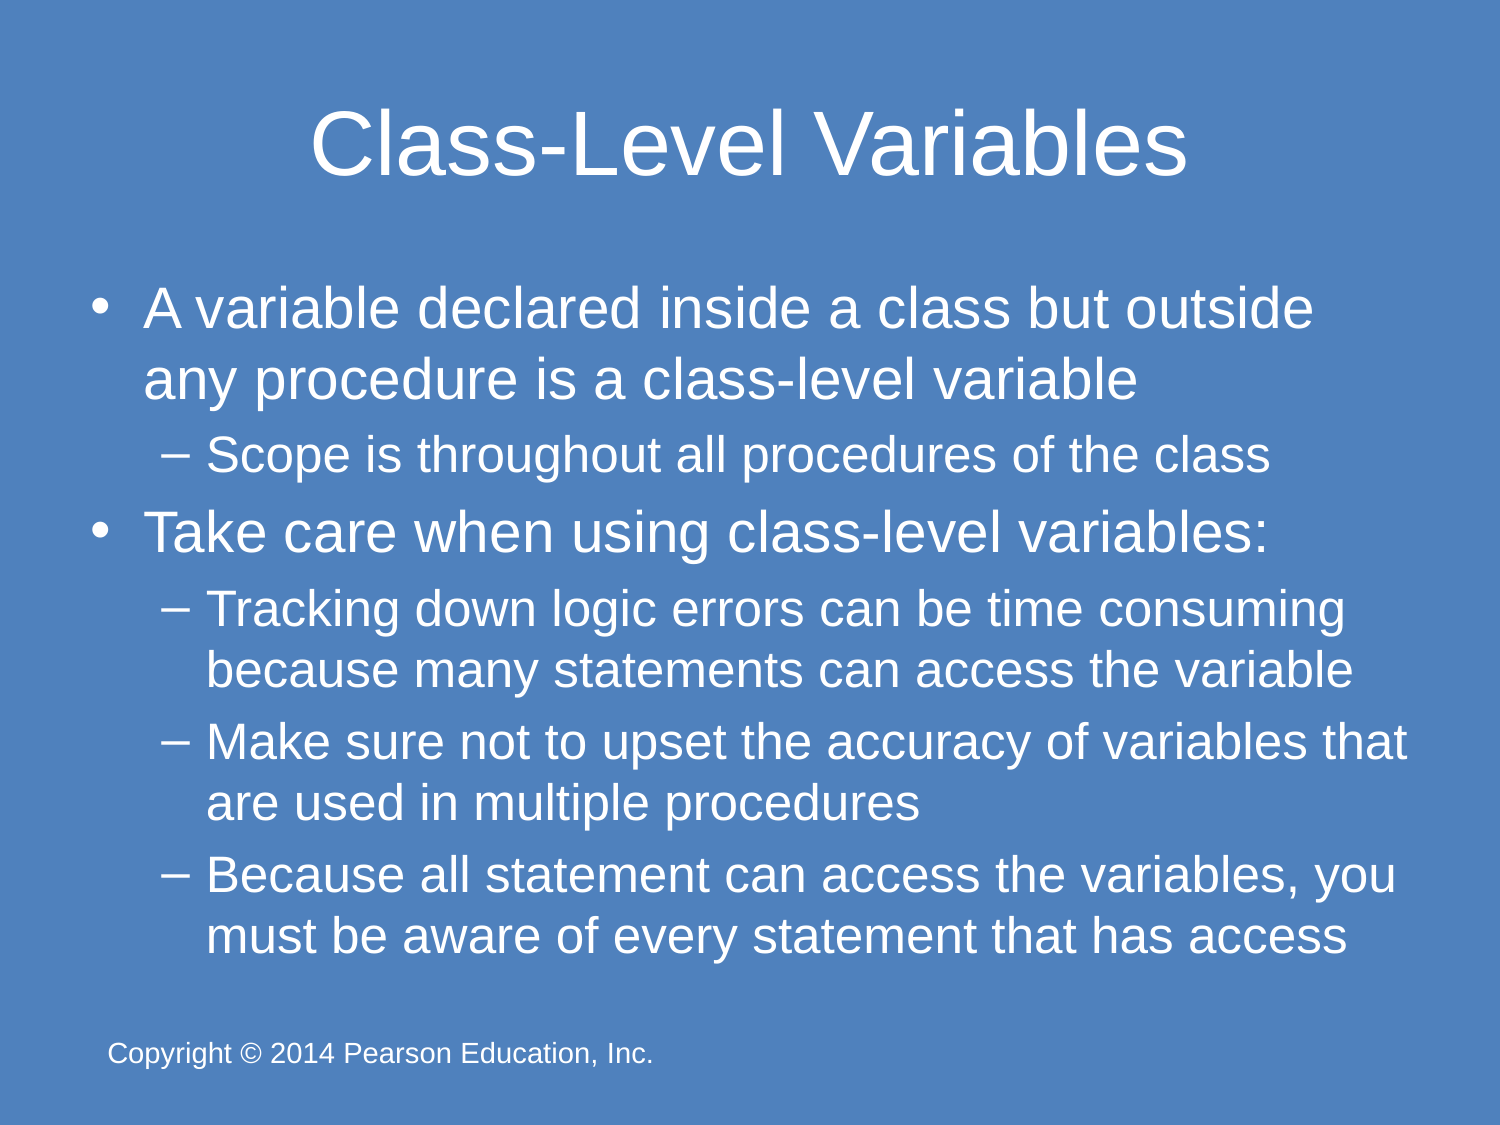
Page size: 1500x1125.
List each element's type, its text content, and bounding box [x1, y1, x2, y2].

list A variable declared inside a class but outside any procedure is a class-level variable Scope is throughout all procedures of the class Take care when using class-level variables: Tracking down logic errors can be time consuming because many statements can access the variable Make sure not to upset the accuracy of variables that are used in multiple procedures Because all statement can access the variables, you must be aware of every statement that has access [75, 262, 1425, 1005]
title Class-Level Variables [75, 45, 1425, 233]
